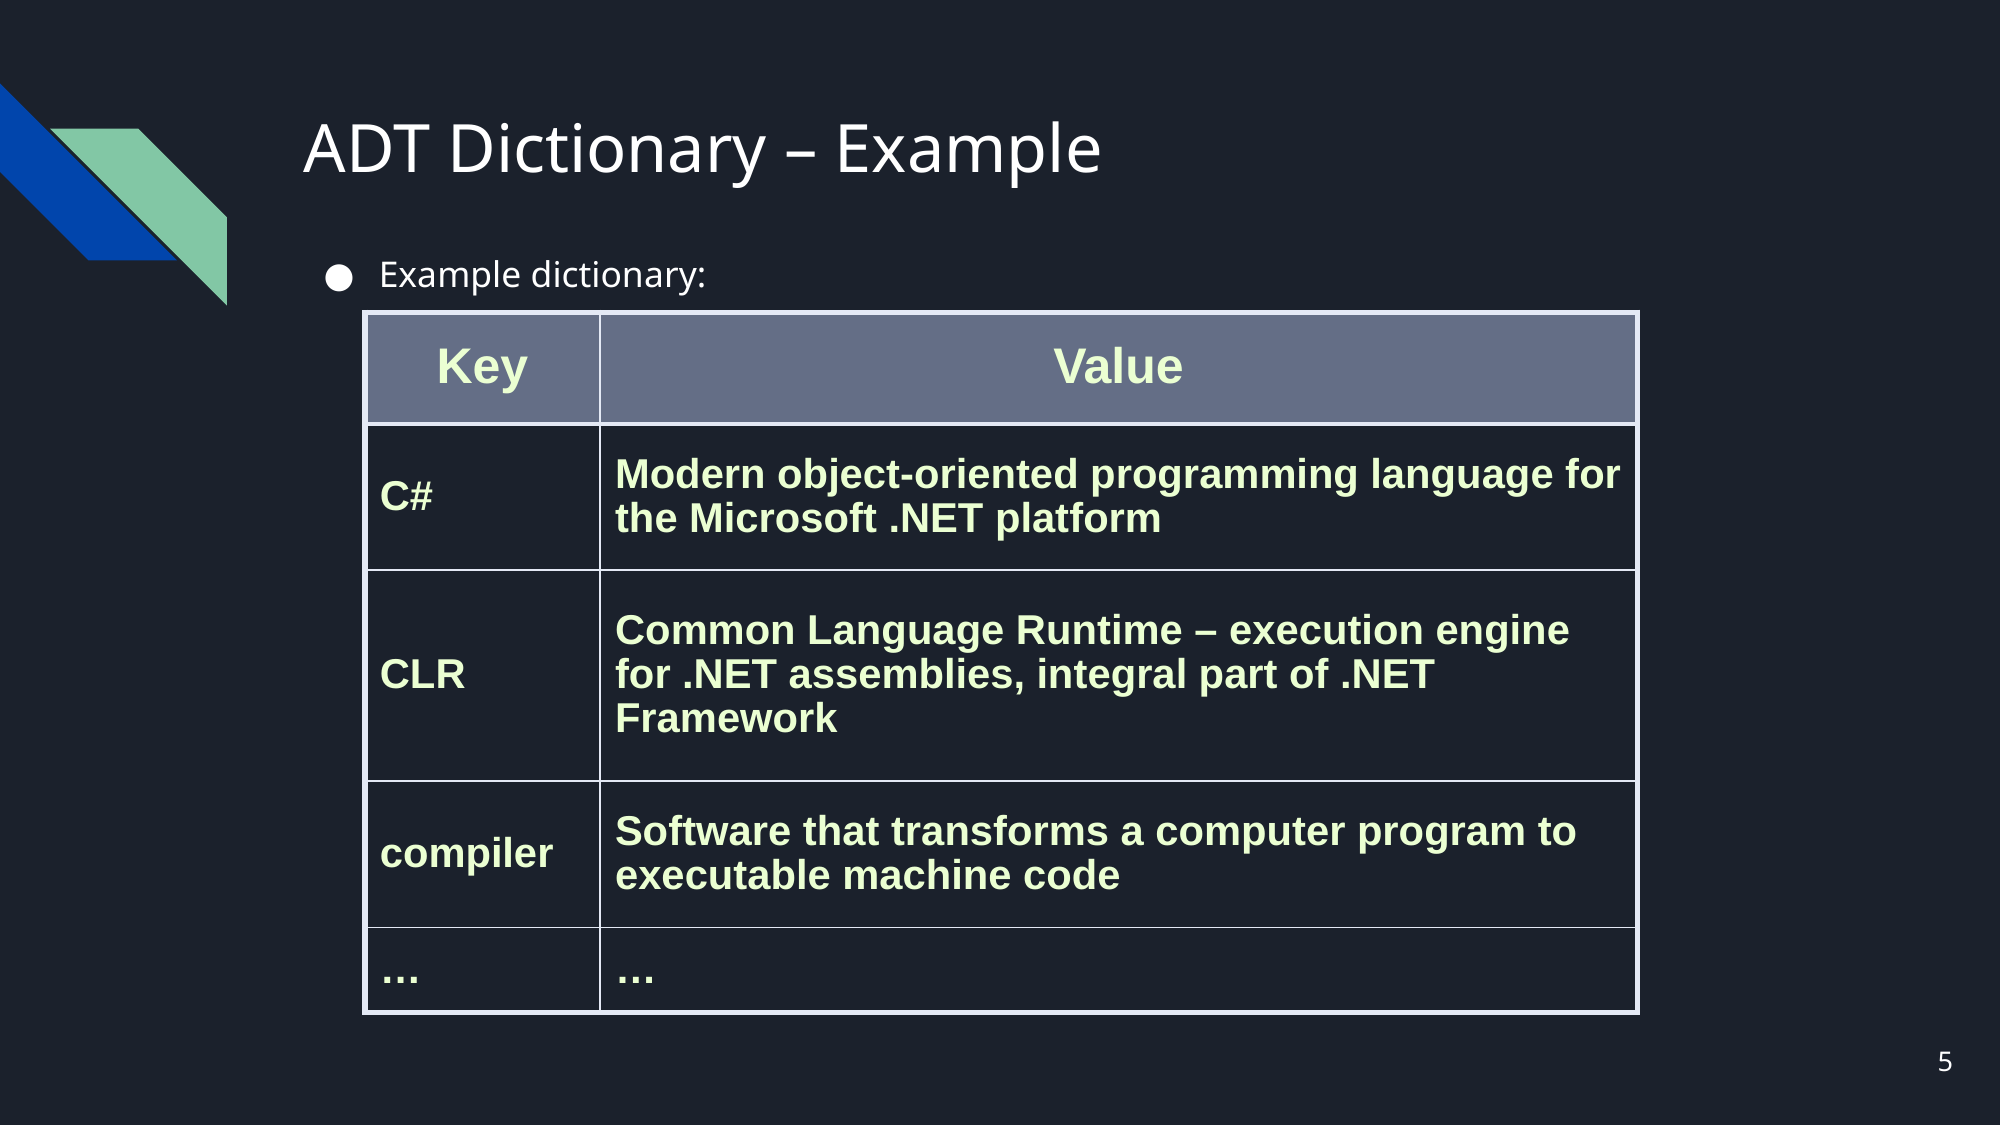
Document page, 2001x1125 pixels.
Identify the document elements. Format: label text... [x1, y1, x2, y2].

table_header Key [368, 315, 599, 422]
title ADT Dictionary – Example [283, 86, 1824, 225]
table_cell compiler [368, 782, 599, 927]
slide_number 5 [1853, 1019, 1974, 1106]
table_cell Software that transforms a computer program to executable machine code [601, 782, 1635, 927]
table_cell CLR [368, 571, 599, 780]
table_cell Common Language Runtime – execution engine for .NET assemblies, integral part of .NET Framework [601, 571, 1635, 780]
table_header Value [601, 315, 1635, 422]
table_cell Modern object-oriented programming language for the Microsoft .NET platform [601, 426, 1635, 569]
table_cell C# [368, 426, 599, 569]
list Example dictionary: [283, 225, 1824, 980]
table_cell … [368, 928, 599, 1010]
table_cell … [601, 928, 1635, 1010]
